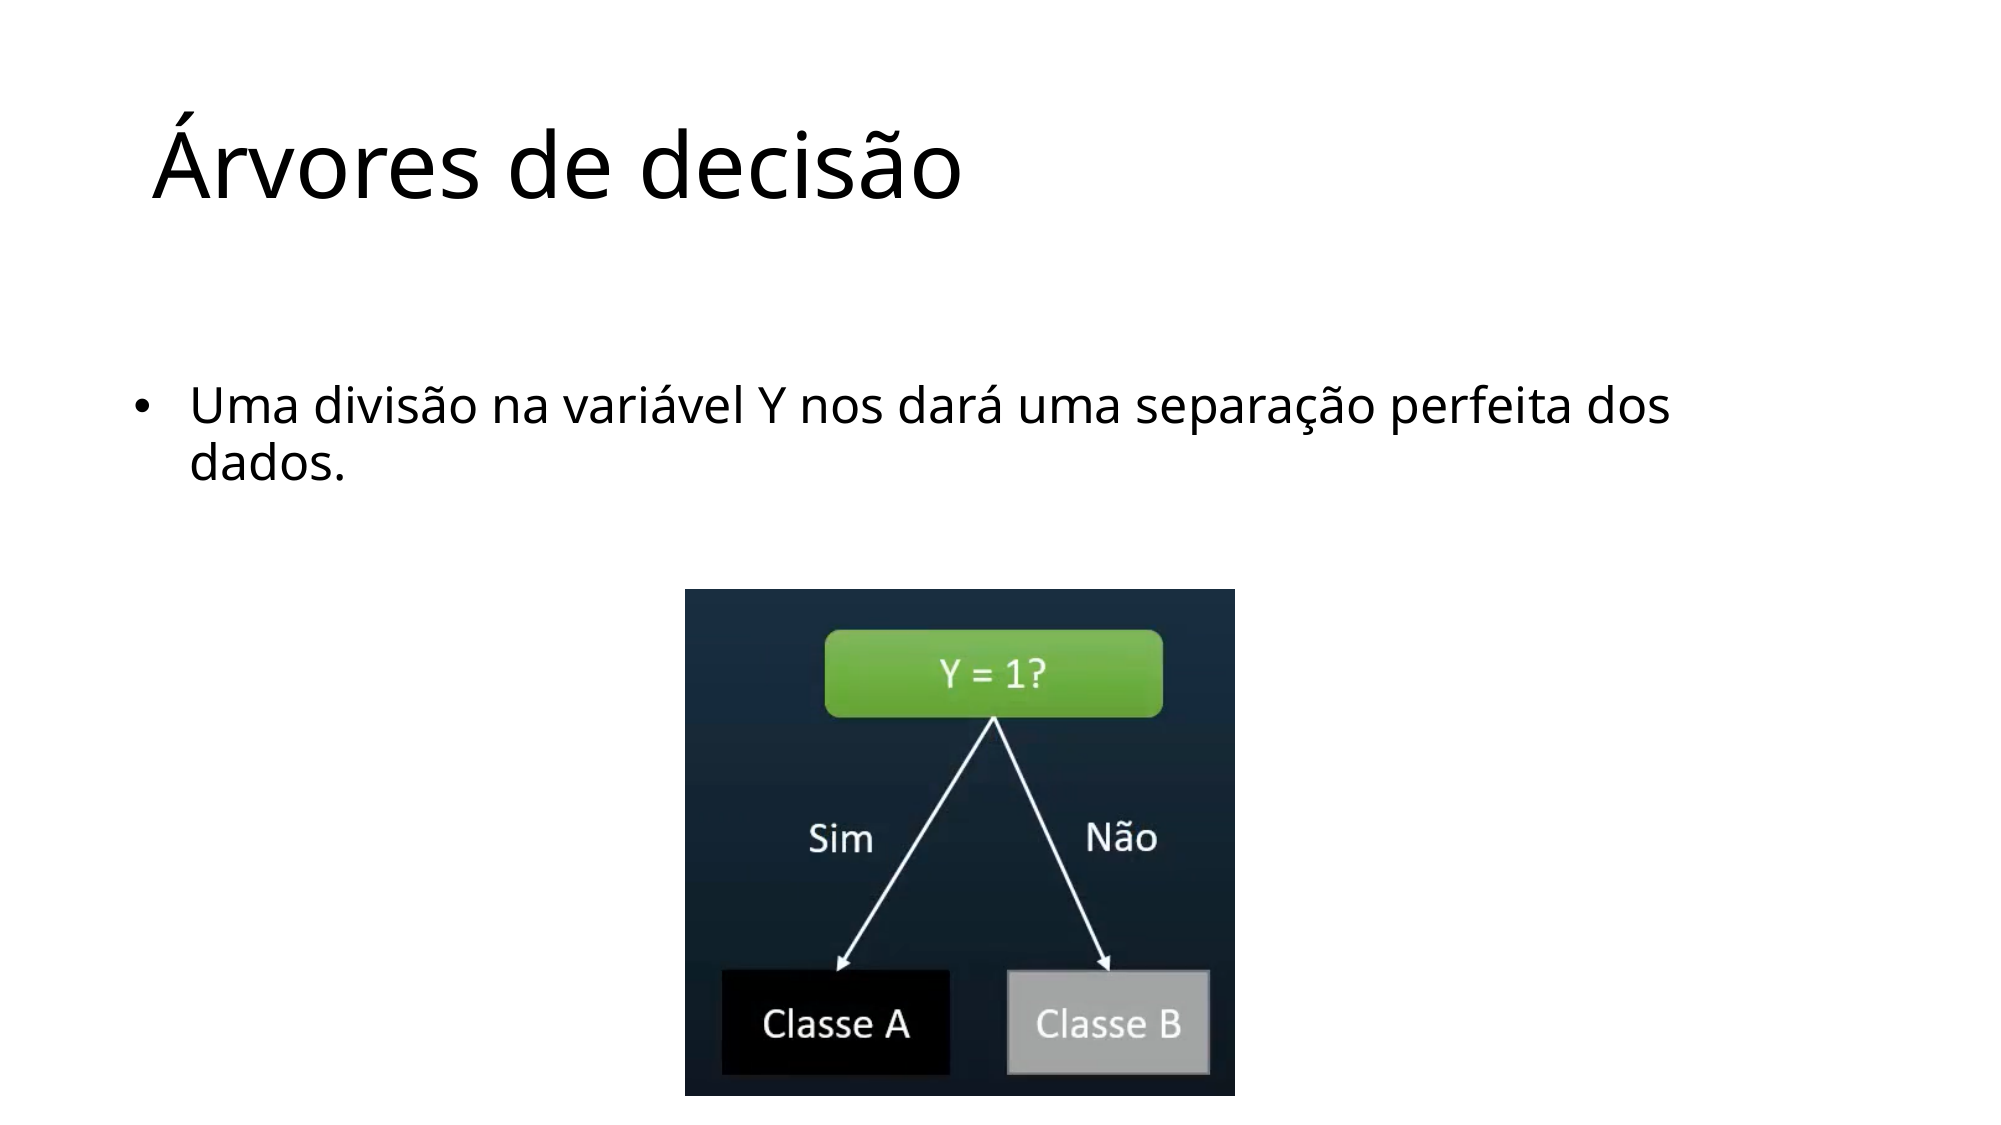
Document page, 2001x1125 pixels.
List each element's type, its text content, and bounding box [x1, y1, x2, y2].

title Árvores de decisão [137, 59, 1863, 278]
text_box Uma divisão na variável Y nos dará uma separação perfeita dos dados. [118, 343, 1826, 526]
picture [685, 589, 1235, 1096]
